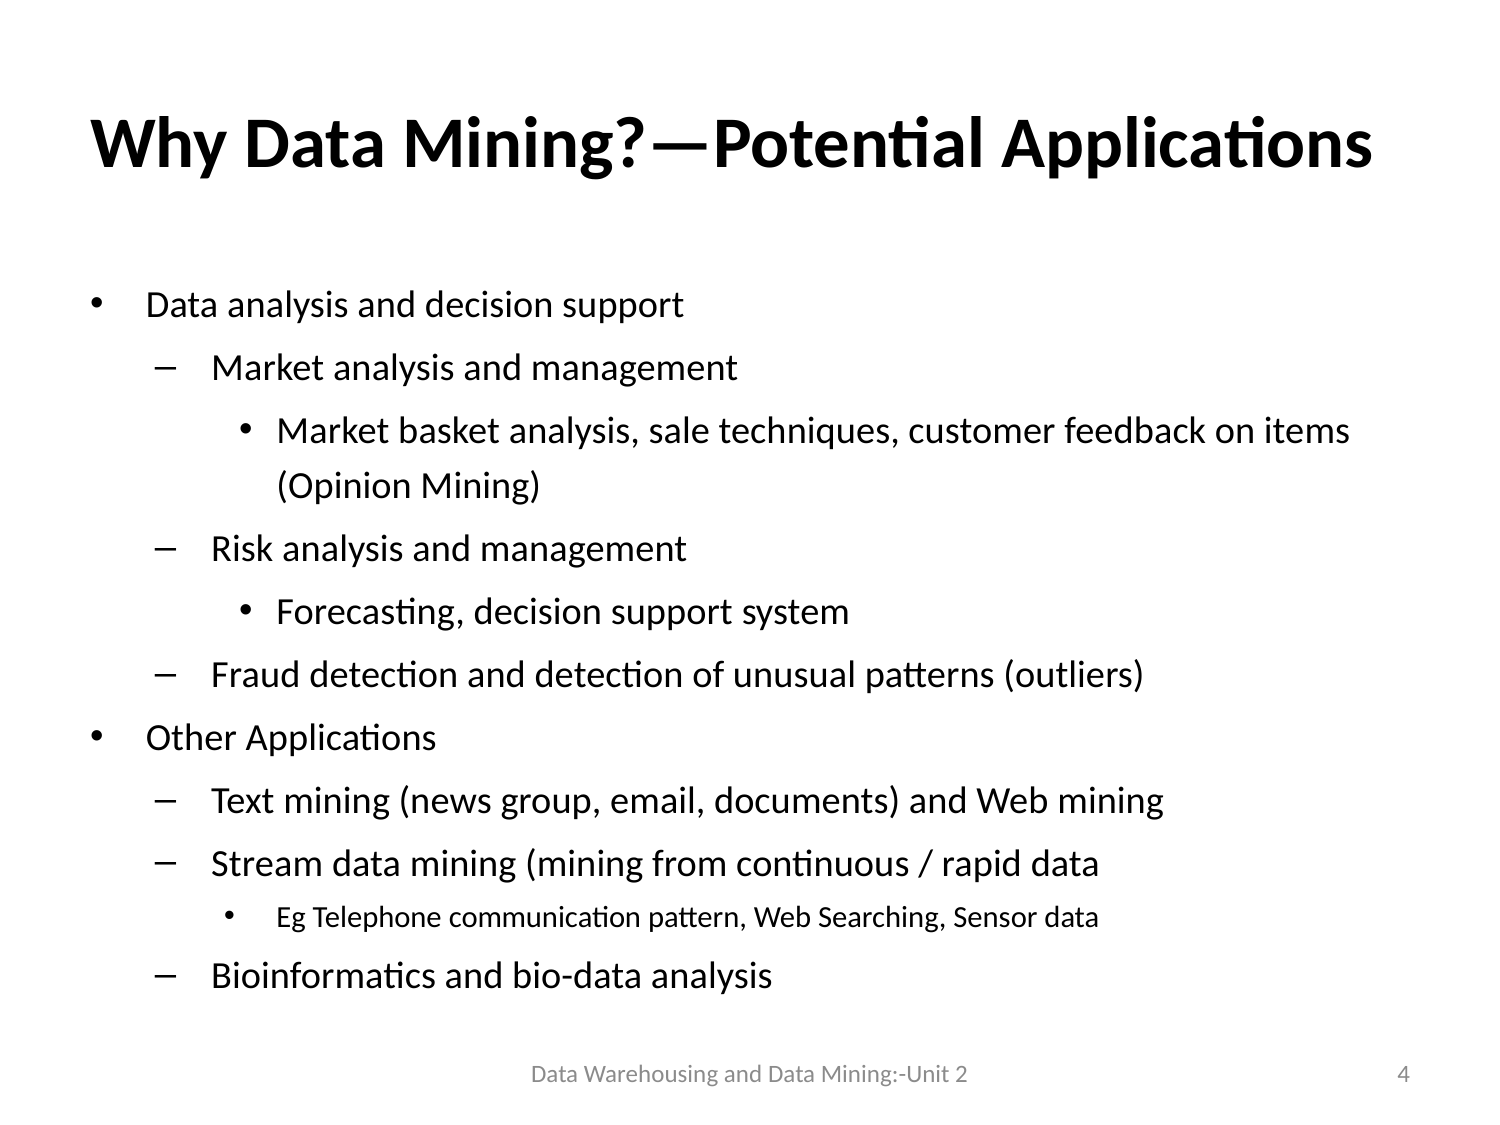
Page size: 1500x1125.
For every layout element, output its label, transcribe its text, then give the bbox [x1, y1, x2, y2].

list Data analysis and decision support Market analysis and management Market basket analysis, sale techniques, customer feedback on items (Opinion Mining) Risk analysis and management Forecasting, decision support system Fraud detection and detection of unusual patterns (outliers) Other Applications Text mining (news group, email, documents) and Web mining Stream data mining (mining from continuous / rapid data Eg Telephone communication pattern, Web Searching, Sensor data Bioinformatics and bio-data analysis [75, 262, 1425, 1005]
title Why Data Mining?—Potential Applications [75, 45, 1425, 233]
slide_number 4 [1074, 1042, 1425, 1103]
footer Data Warehousing and Data Mining:-Unit 2 [512, 1042, 988, 1103]
